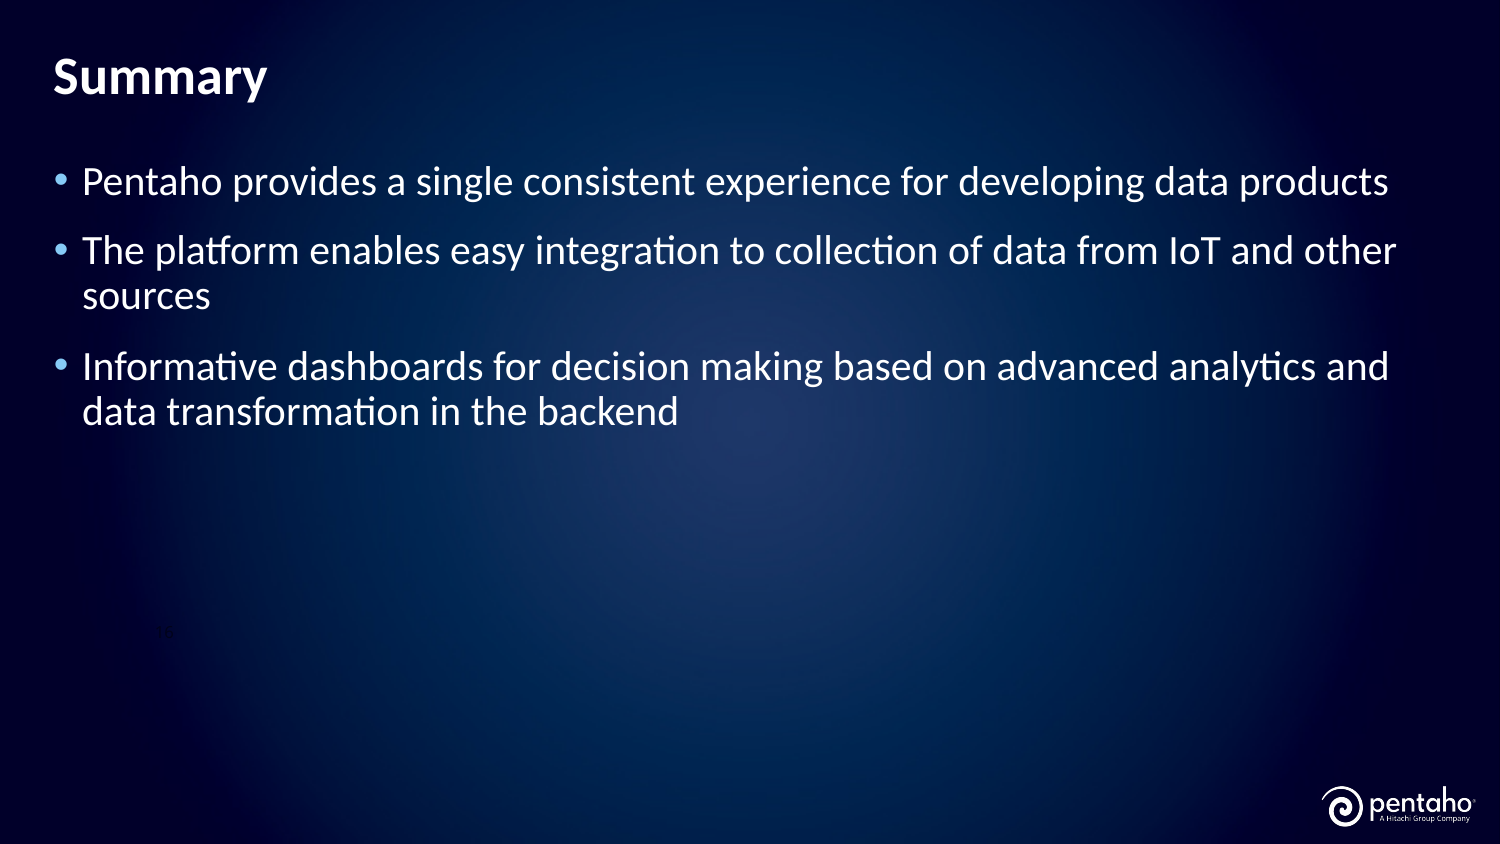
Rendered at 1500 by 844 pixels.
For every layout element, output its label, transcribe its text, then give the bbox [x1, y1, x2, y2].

list Pentaho provides a single consistent experience for developing data products The platform enables easy integration to collection of data from IoT and other sources Informative dashboards for decision making based on advanced analytics and data transformation in the backend [53, 158, 1445, 737]
title Summary [53, 16, 1445, 140]
picture [0, 0, 1500, 844]
